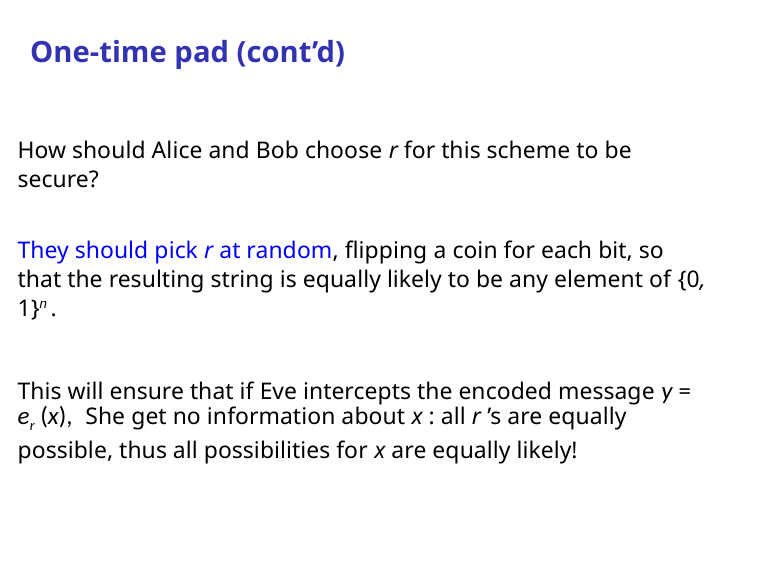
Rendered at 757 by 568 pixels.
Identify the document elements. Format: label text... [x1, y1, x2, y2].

text_box How should Alice and Bob choose r for this scheme to be secure? They should pick r at random, flipping a coin for each bit, so that the resulting string is equally likely to be any element of {0, 1}n . This will ensure that if Eve intercepts the encoded message y = er (x), She get no information about x : all r ’s are equally possible, thus all possibilities for x are equally likely! [15, 133, 714, 463]
title One-time pad (cont’d) [28, 33, 754, 129]
